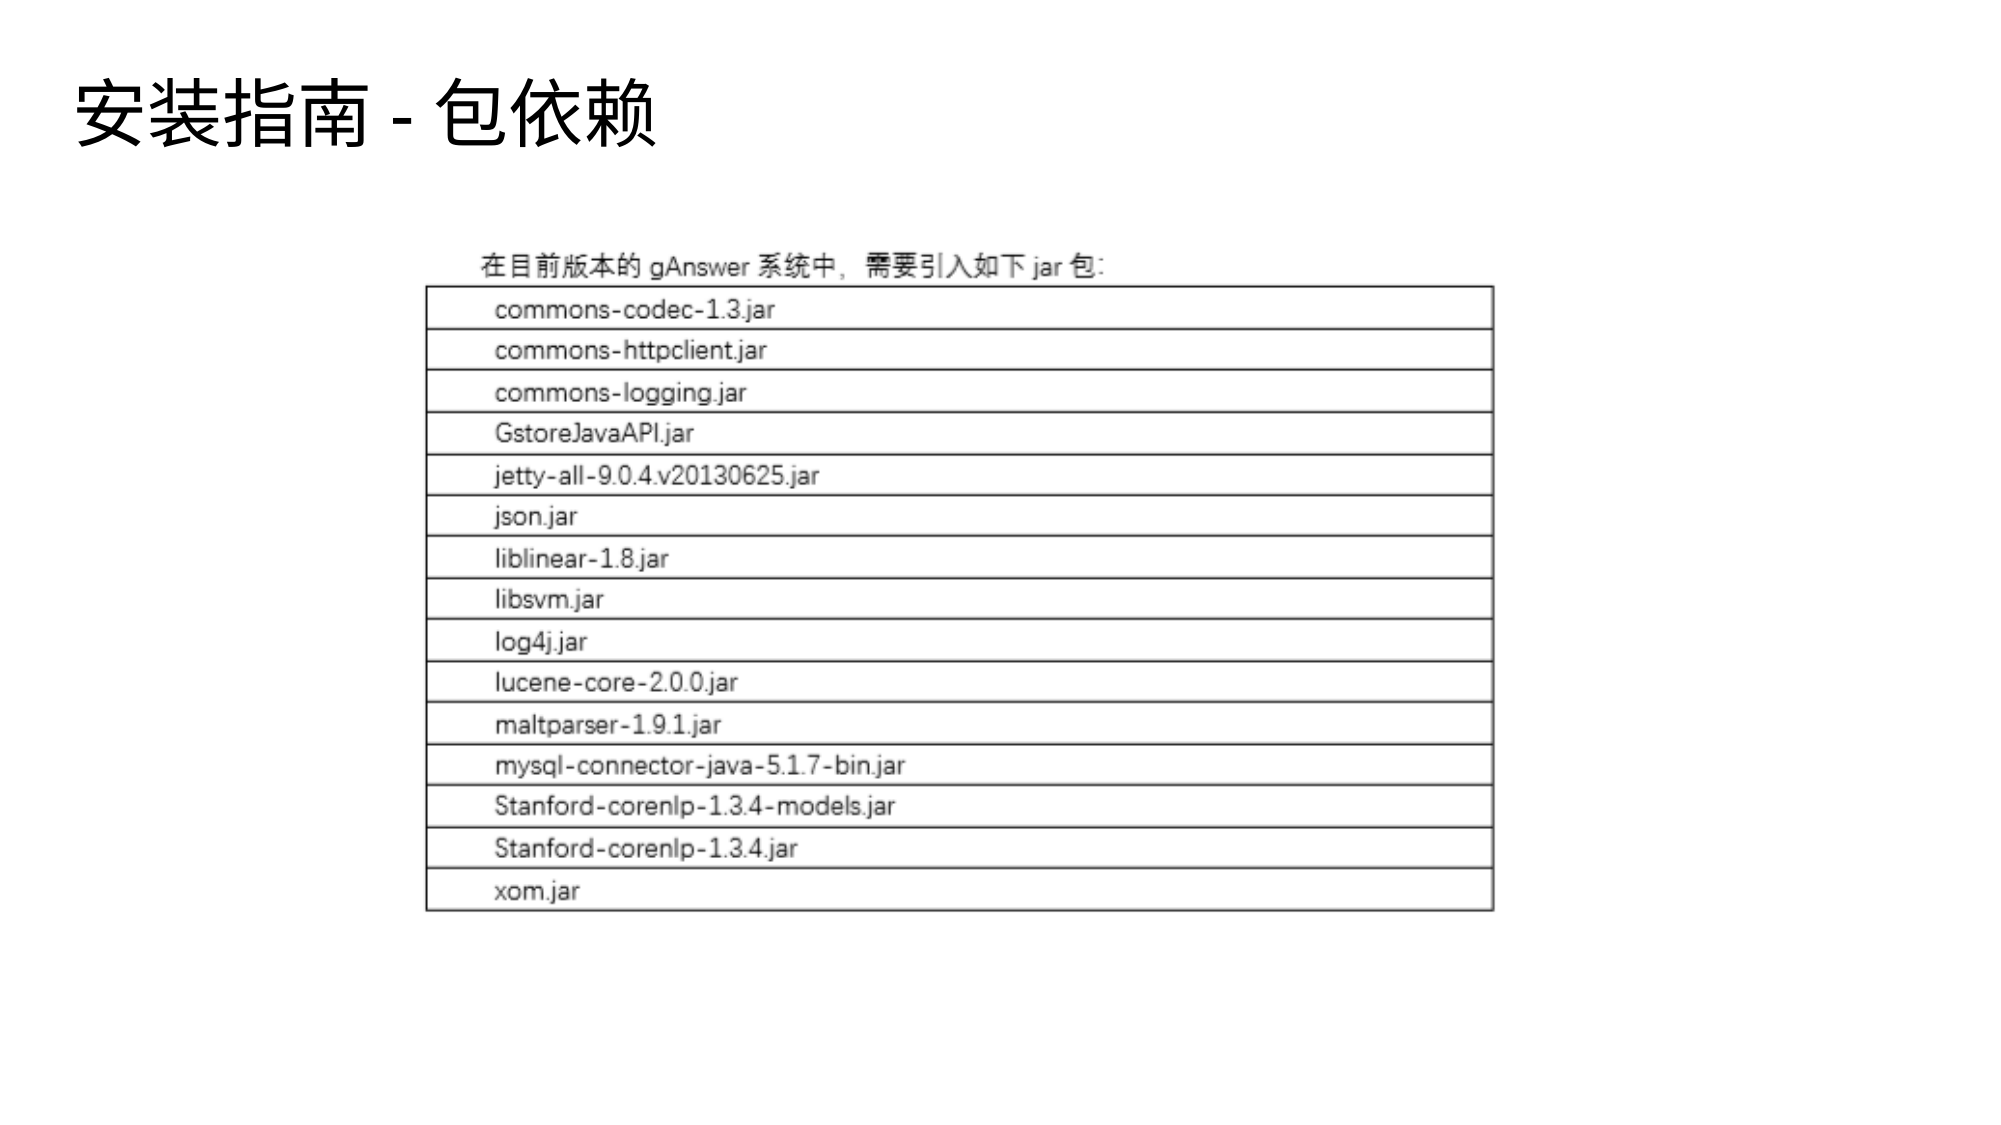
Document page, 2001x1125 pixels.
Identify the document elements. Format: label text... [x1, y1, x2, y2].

text_box 安装指南-包依赖 [58, 59, 1461, 165]
picture [401, 232, 1526, 943]
